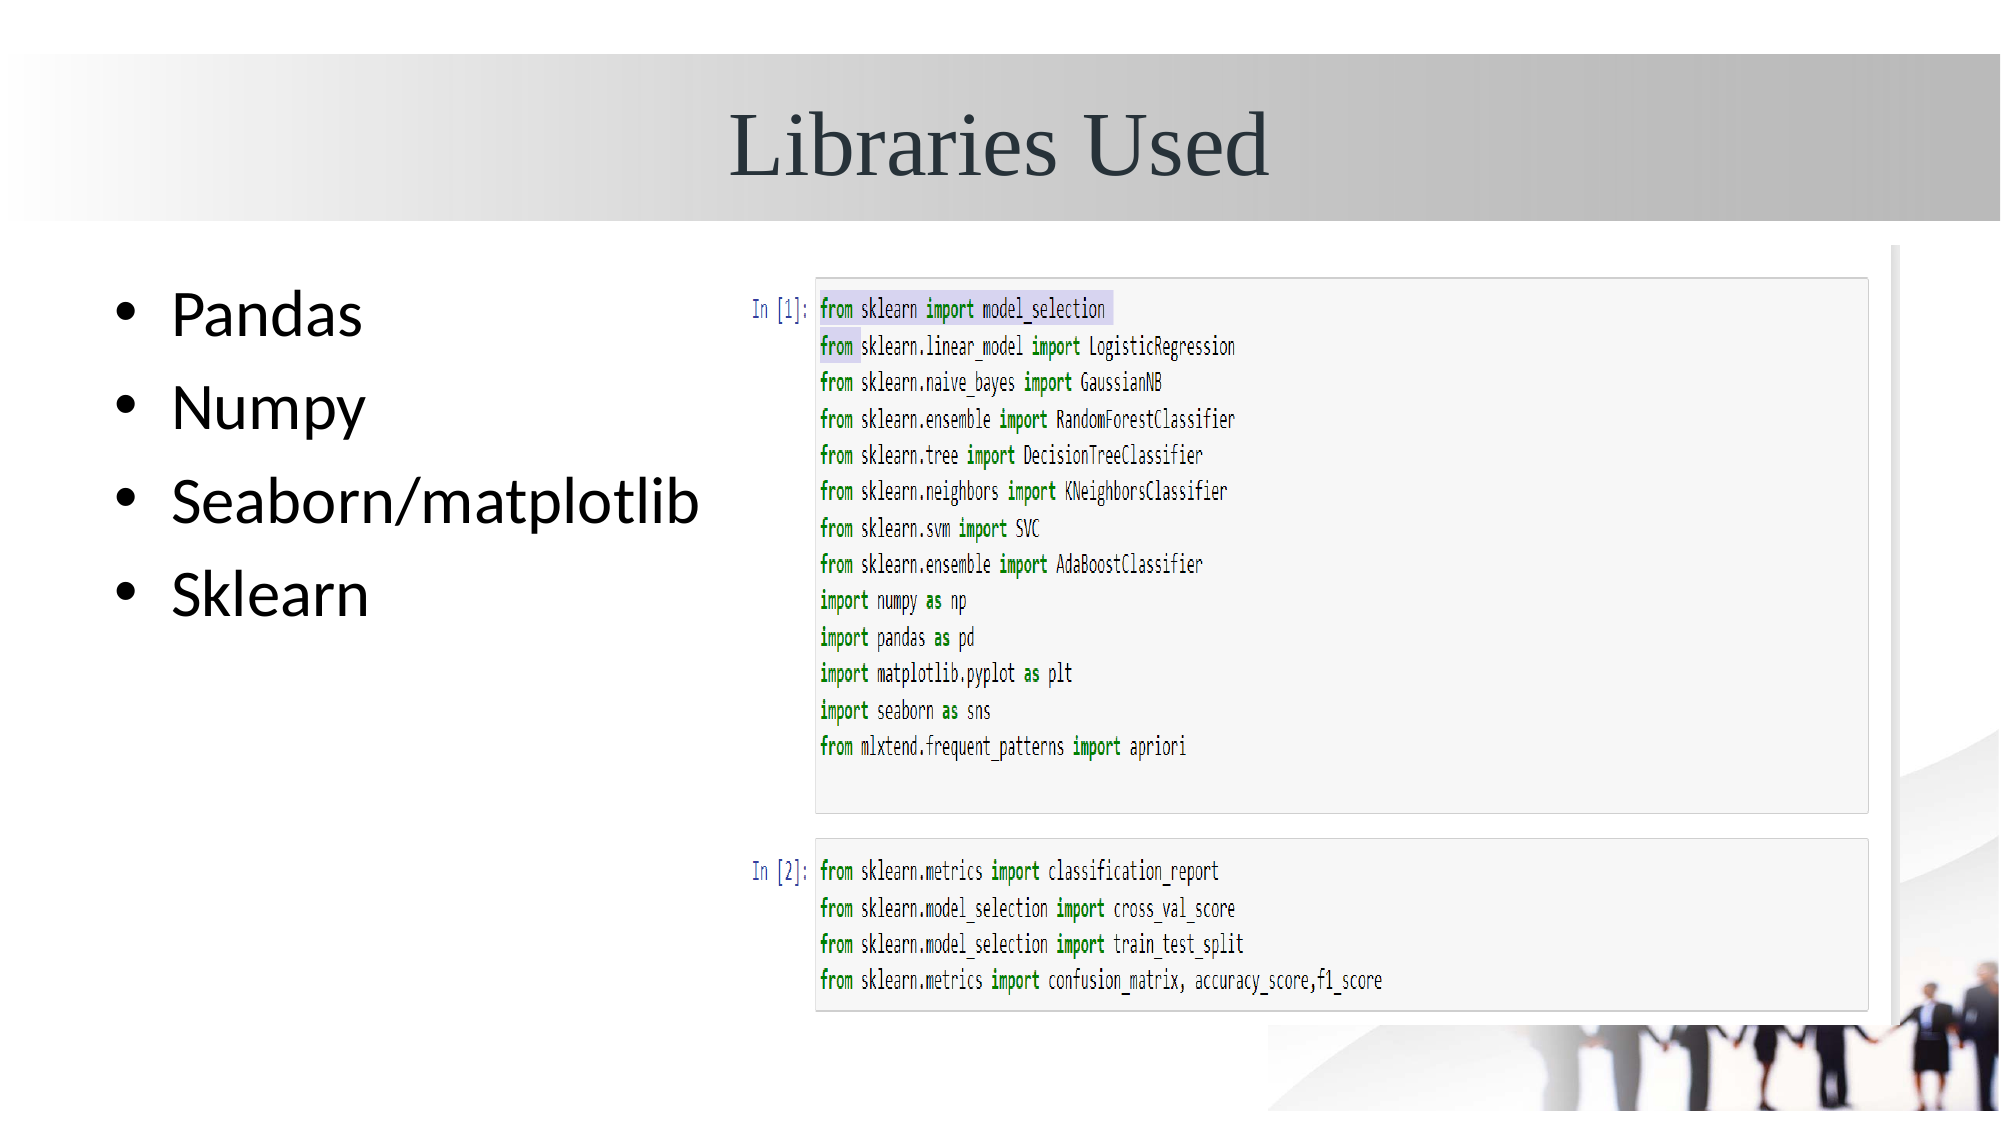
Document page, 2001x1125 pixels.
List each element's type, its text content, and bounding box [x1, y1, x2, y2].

picture [1268, 728, 1999, 1111]
list Pandas Numpy Seaborn/matplotlib Sklearn [99, 262, 735, 1006]
slide_number [1433, 1025, 1900, 1103]
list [735, 245, 1900, 1025]
title Libraries Used [99, 44, 1901, 233]
